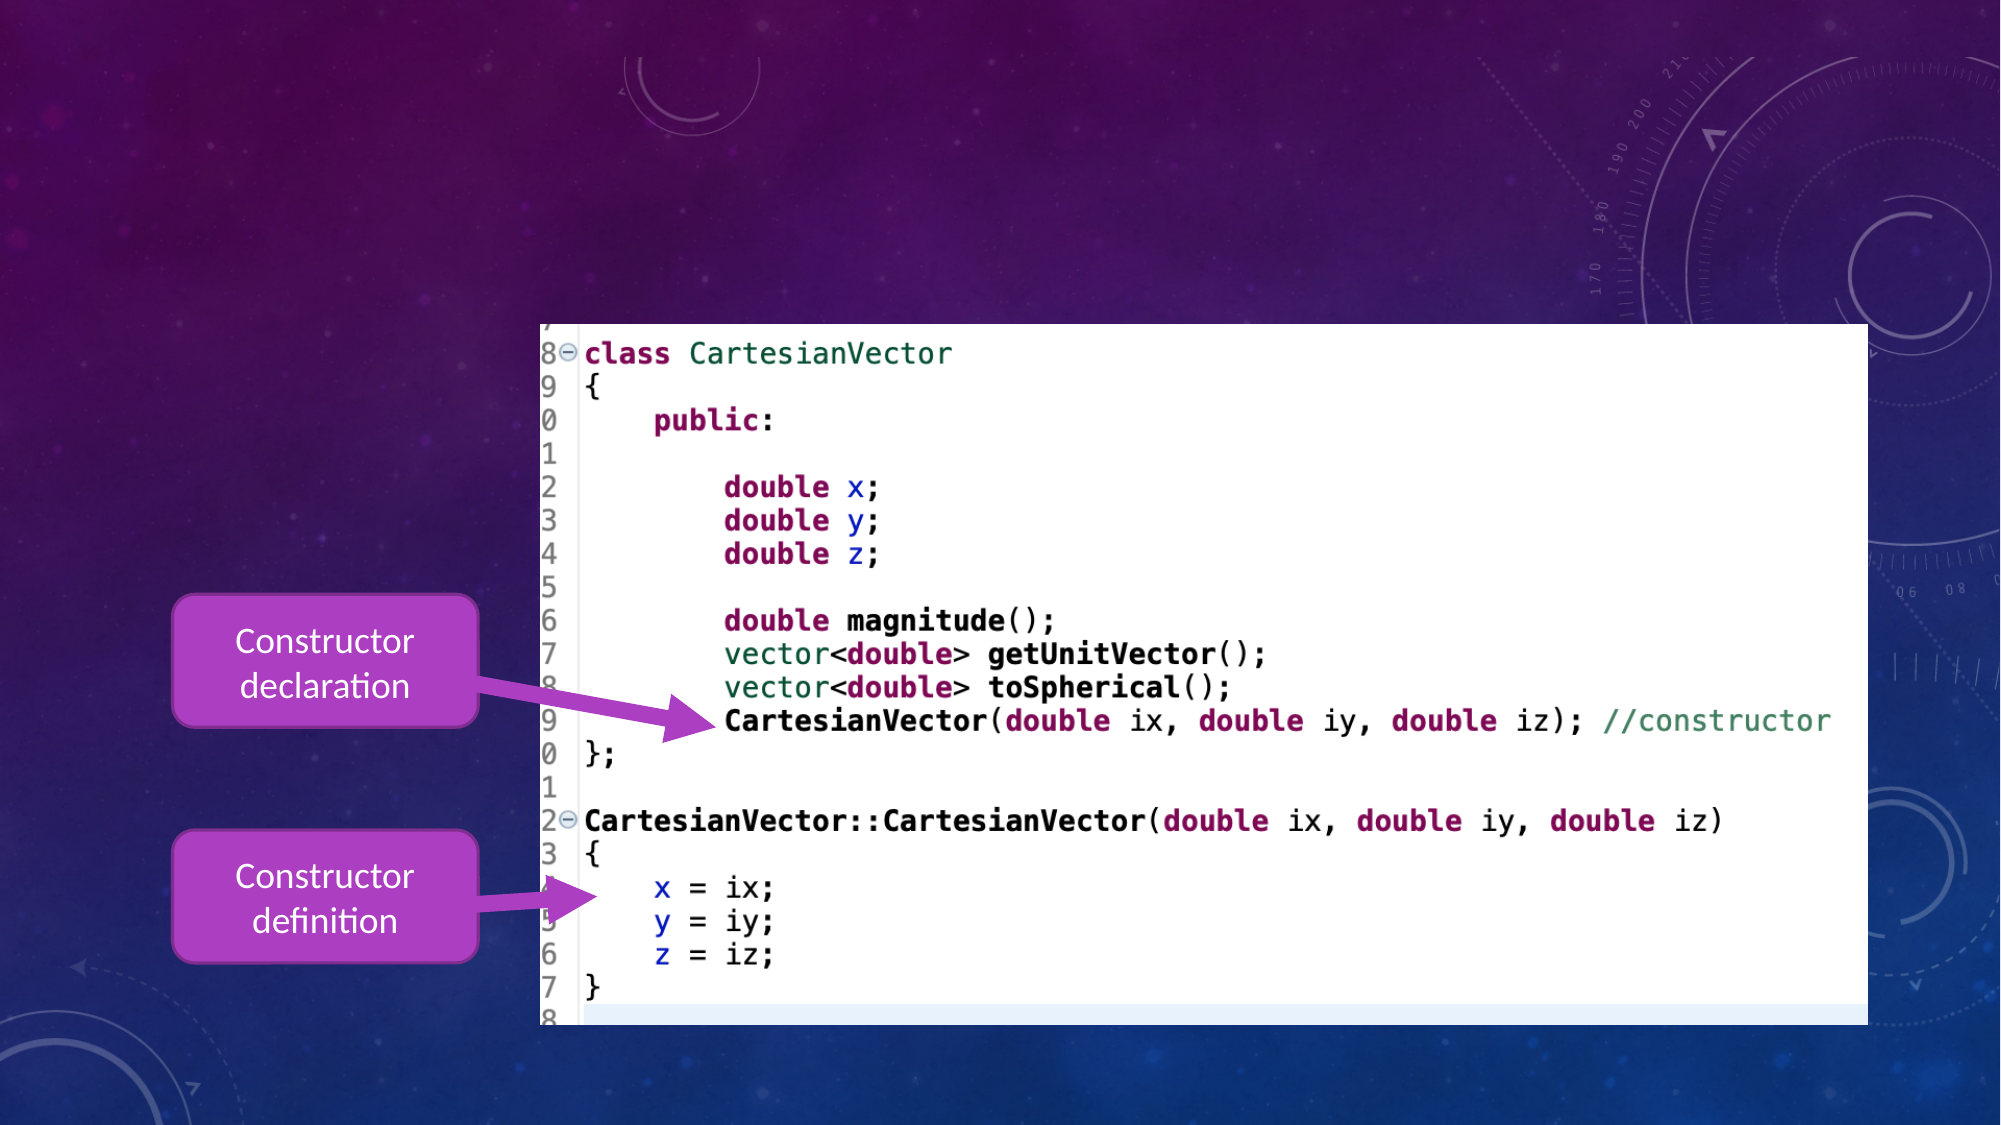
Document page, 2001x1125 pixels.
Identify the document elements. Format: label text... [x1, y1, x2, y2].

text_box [443, 896, 598, 907]
picture [0, 0, 2001, 1125]
text_box Constructor declaration [170, 592, 480, 729]
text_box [477, 683, 717, 728]
text_box Constructor definition [170, 828, 480, 965]
